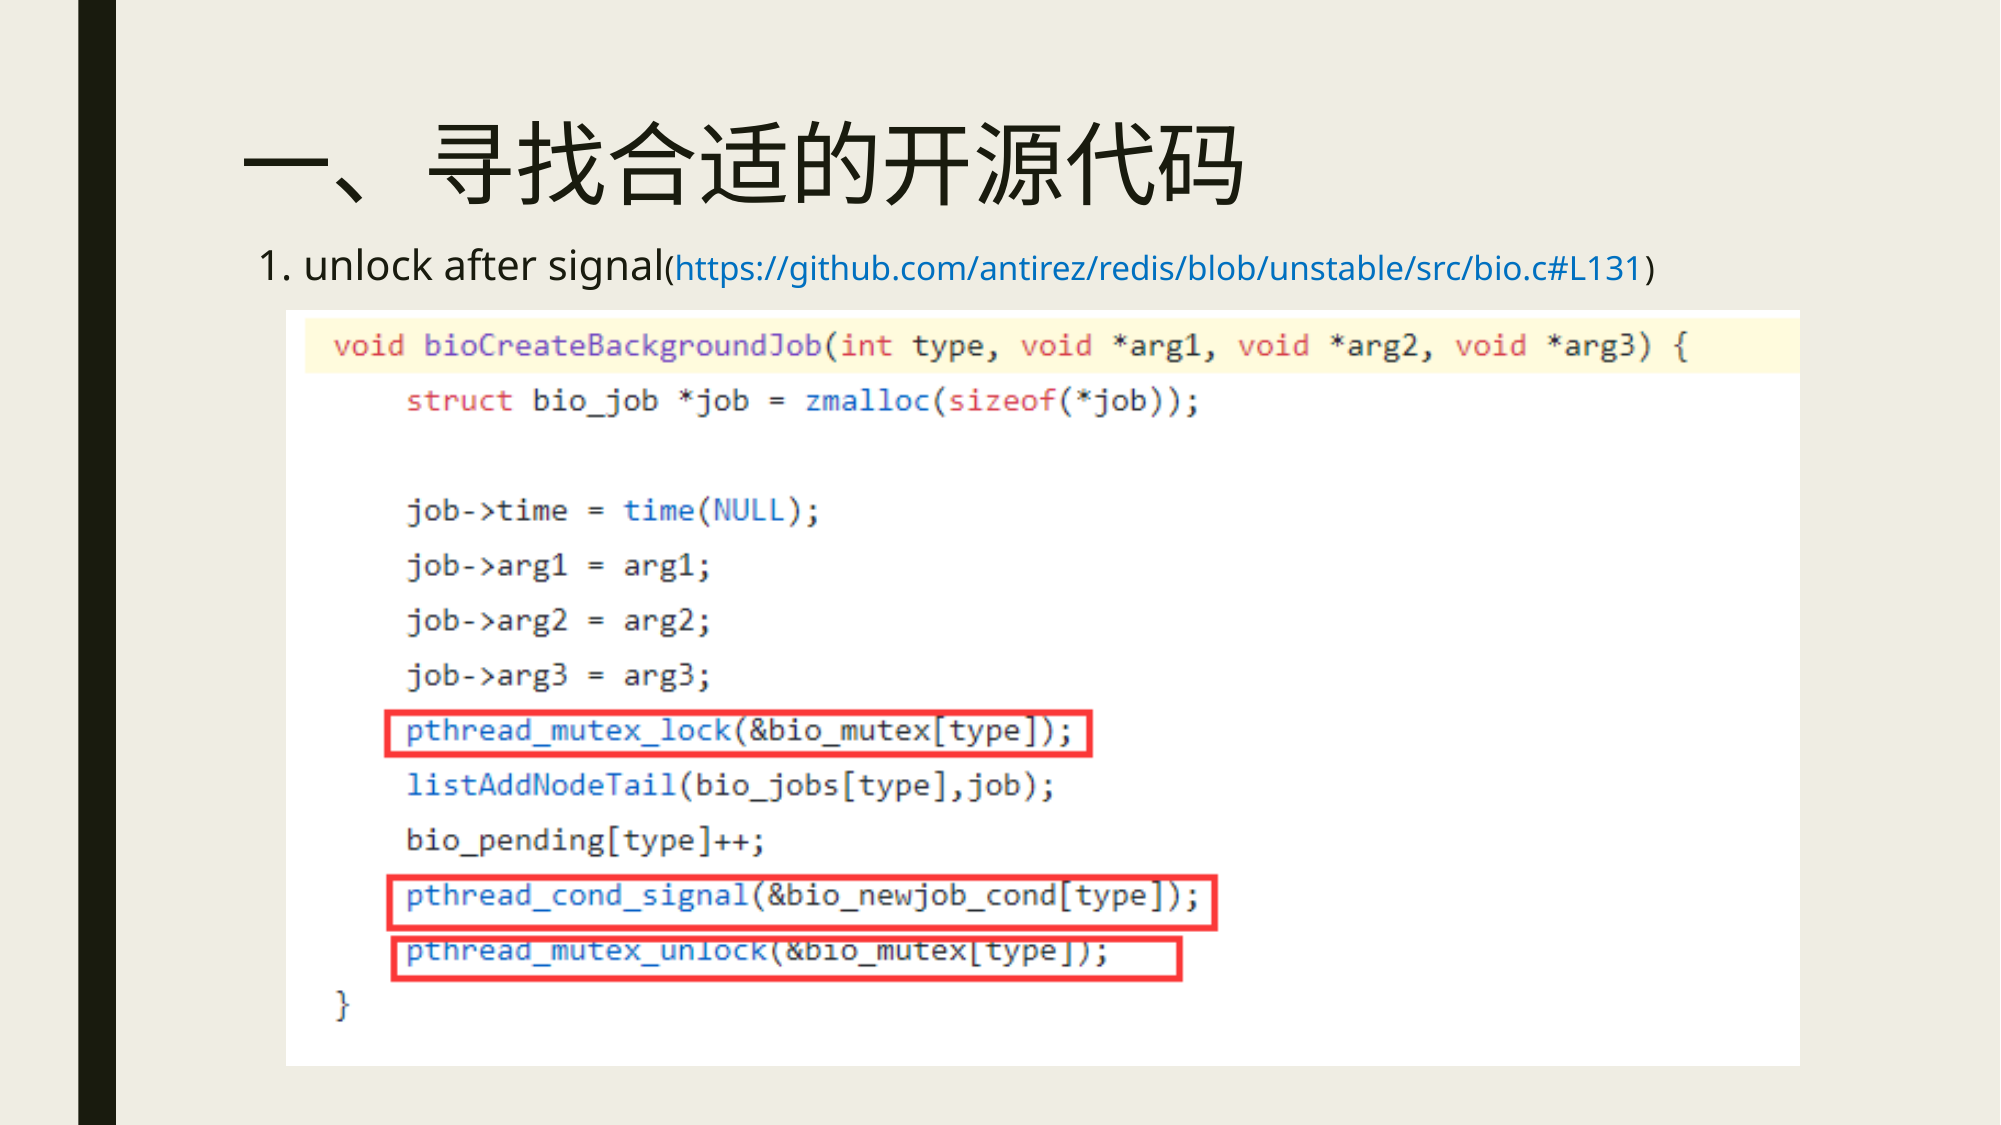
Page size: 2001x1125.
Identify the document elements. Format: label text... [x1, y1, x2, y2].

title 一、寻找合适的开源代码 [225, 112, 1800, 230]
picture [285, 310, 1800, 1066]
list 1. unlock after signal(https://github.com/antirez/redis/blob/unstable/src/bio.c#L131) [242, 235, 1823, 890]
